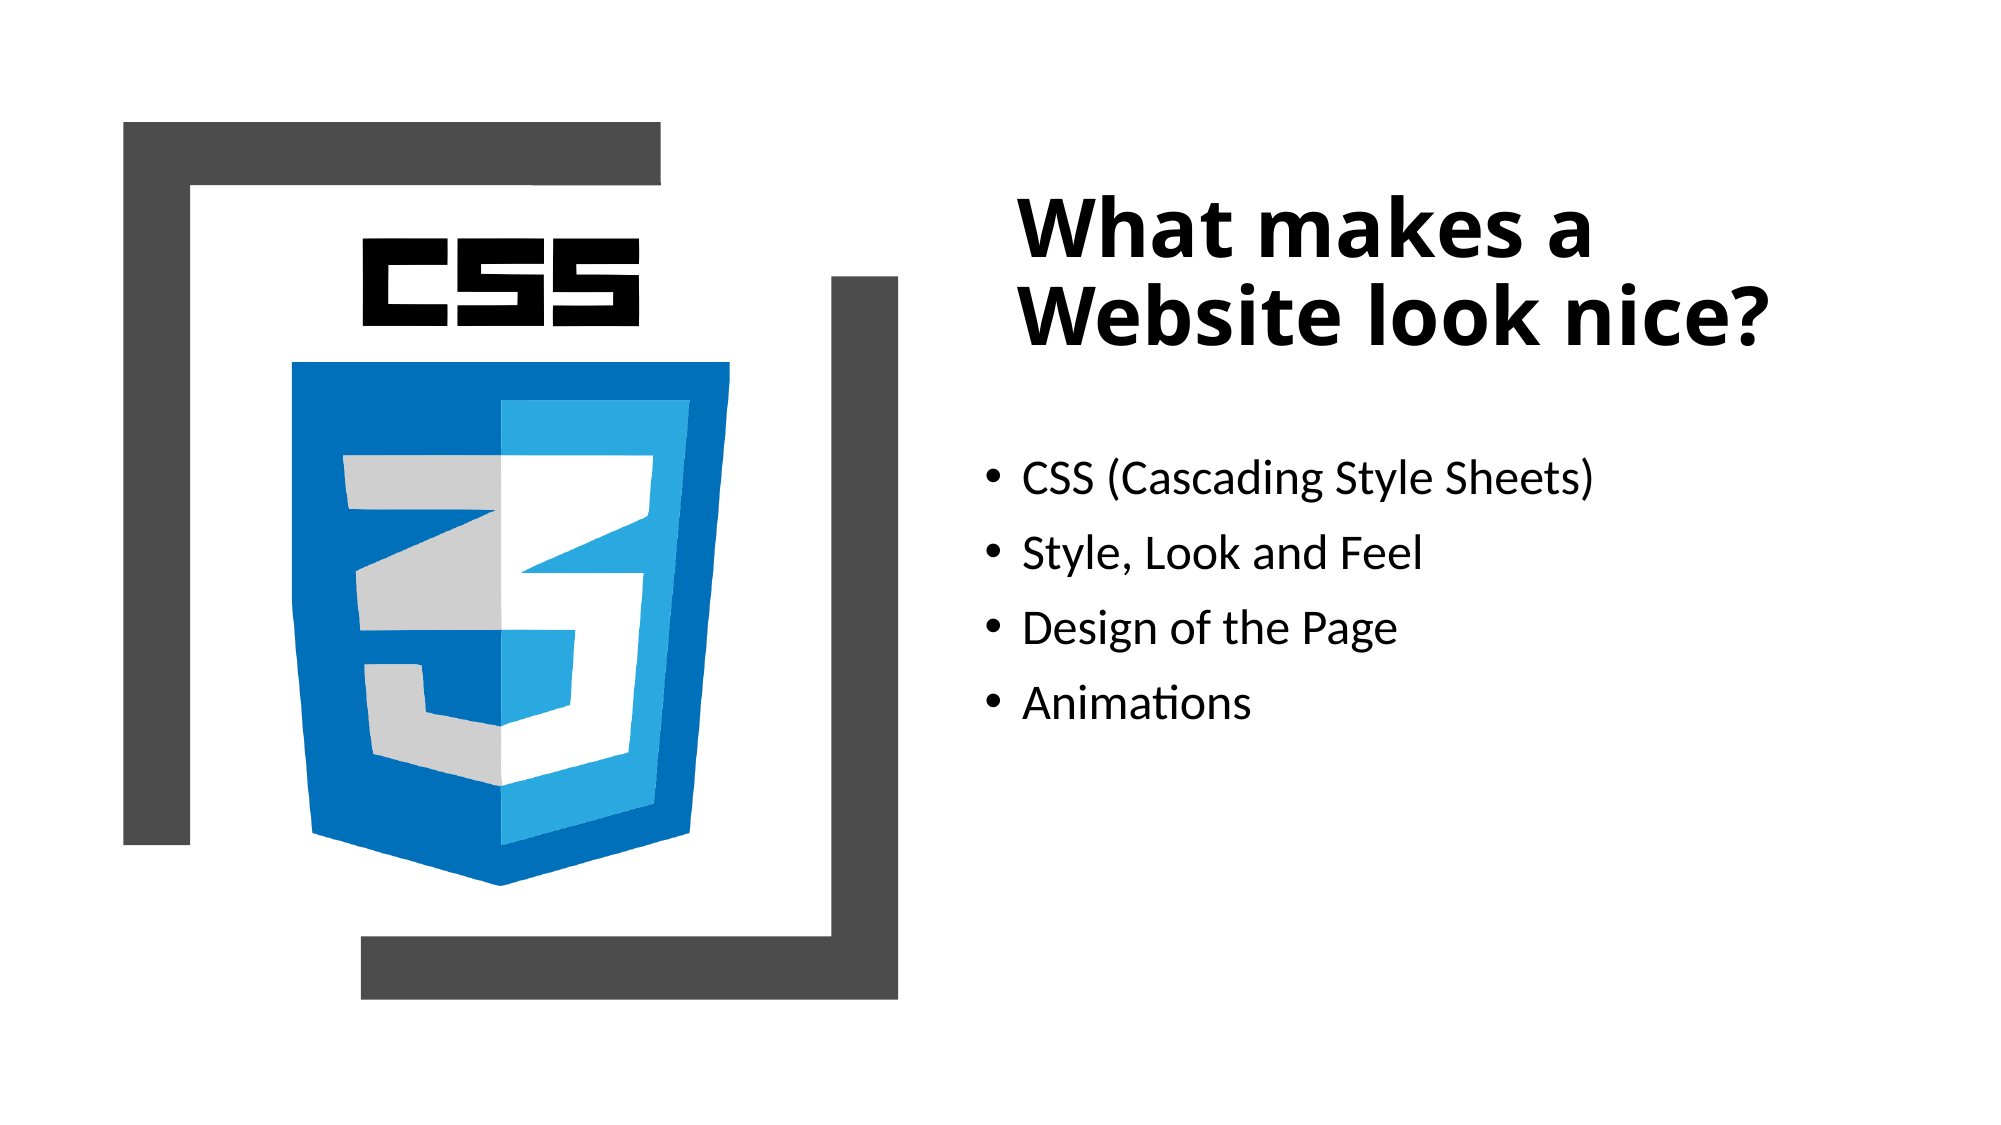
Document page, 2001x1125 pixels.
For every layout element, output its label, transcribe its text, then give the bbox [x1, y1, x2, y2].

list CSS (Cascading Style Sheets) Style, Look and Feel Design of the Page Animations [969, 444, 1853, 1014]
title What makes a Website look nice? [1002, 148, 1863, 402]
text_box [123, 122, 661, 846]
picture [291, 237, 730, 886]
text_box [360, 276, 899, 1000]
